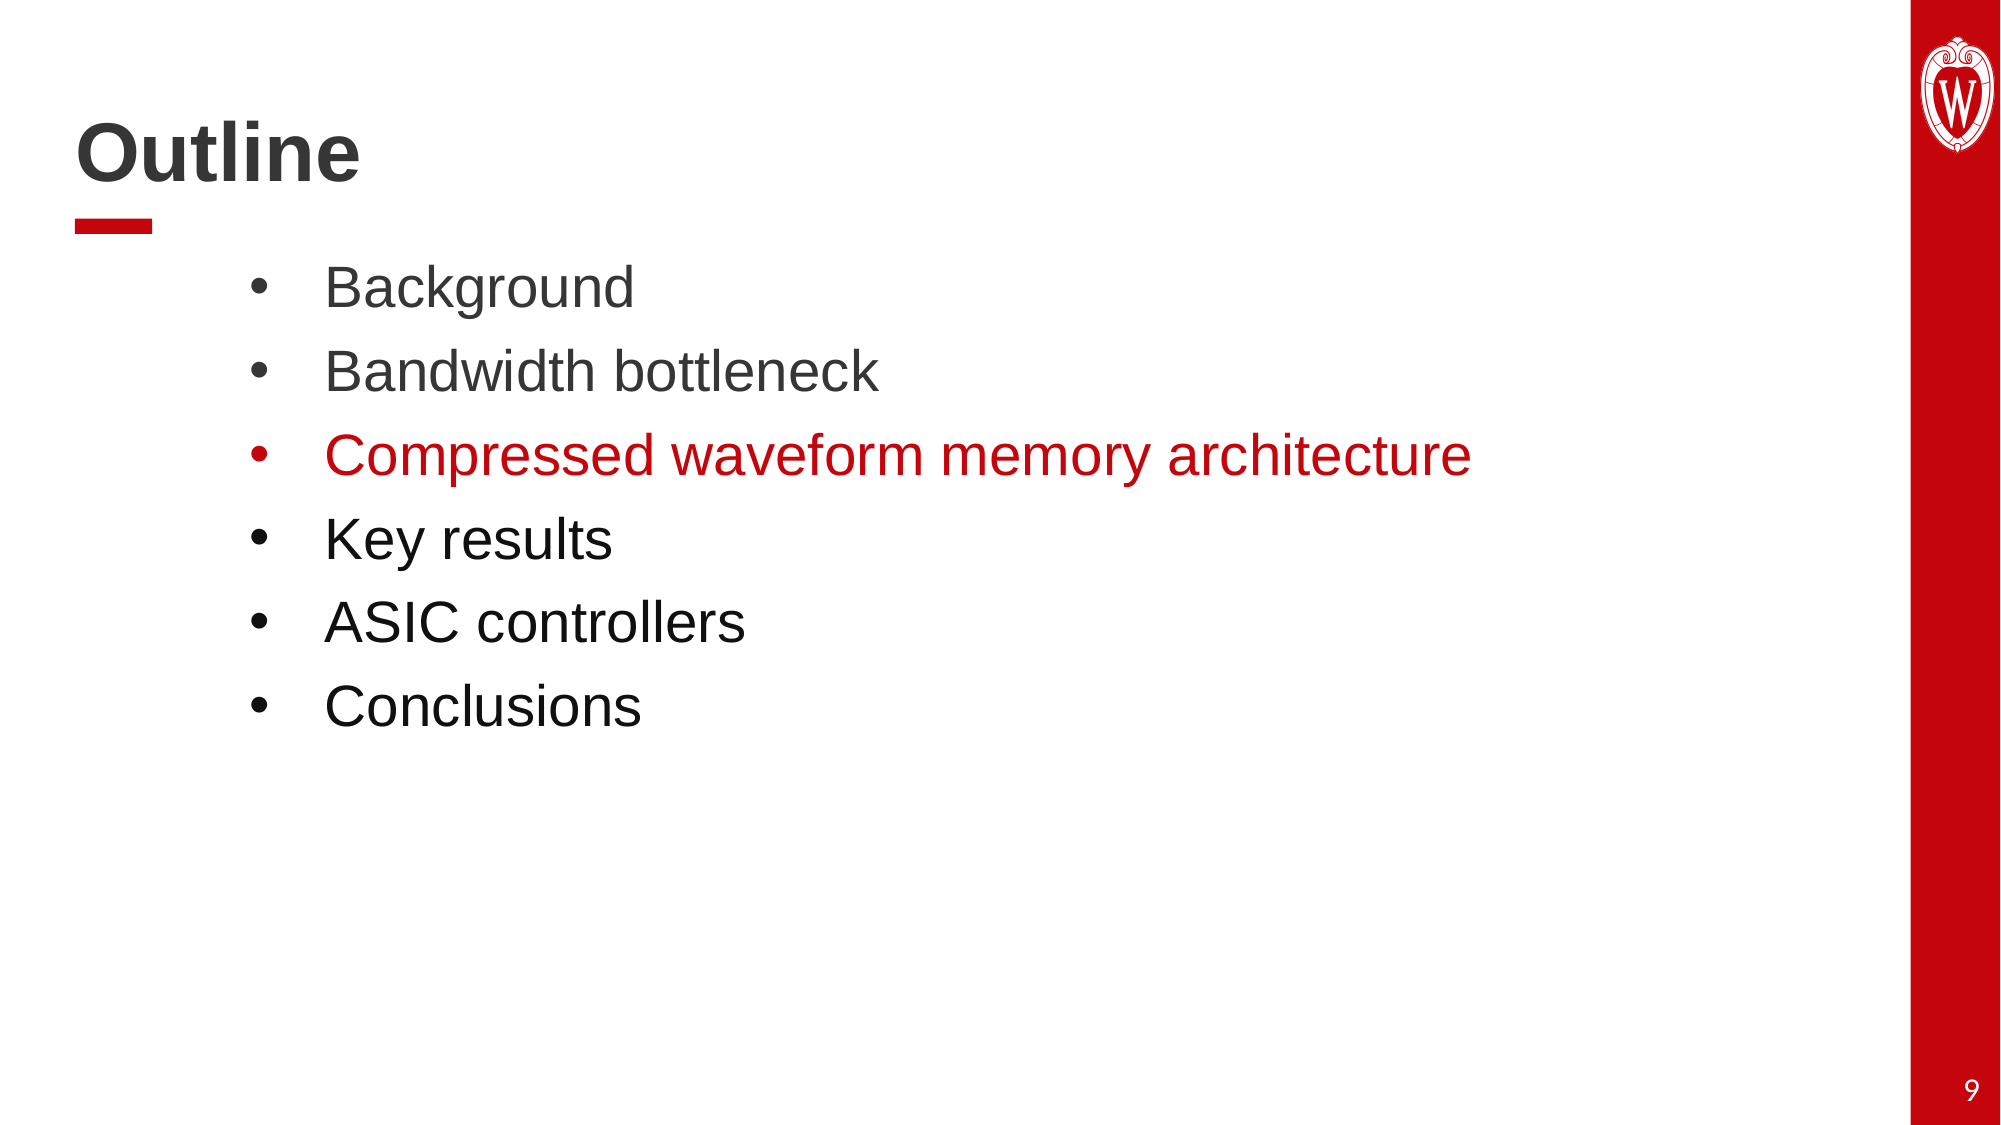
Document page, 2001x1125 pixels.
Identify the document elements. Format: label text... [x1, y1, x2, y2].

picture [1920, 36, 1995, 154]
list Background Bandwidth bottleneck Compressed waveform memory architecture Key results ASIC controllers Conclusions [249, 249, 1863, 752]
list Outline [75, 101, 1863, 200]
slide_number 9 [1910, 1058, 1995, 1119]
